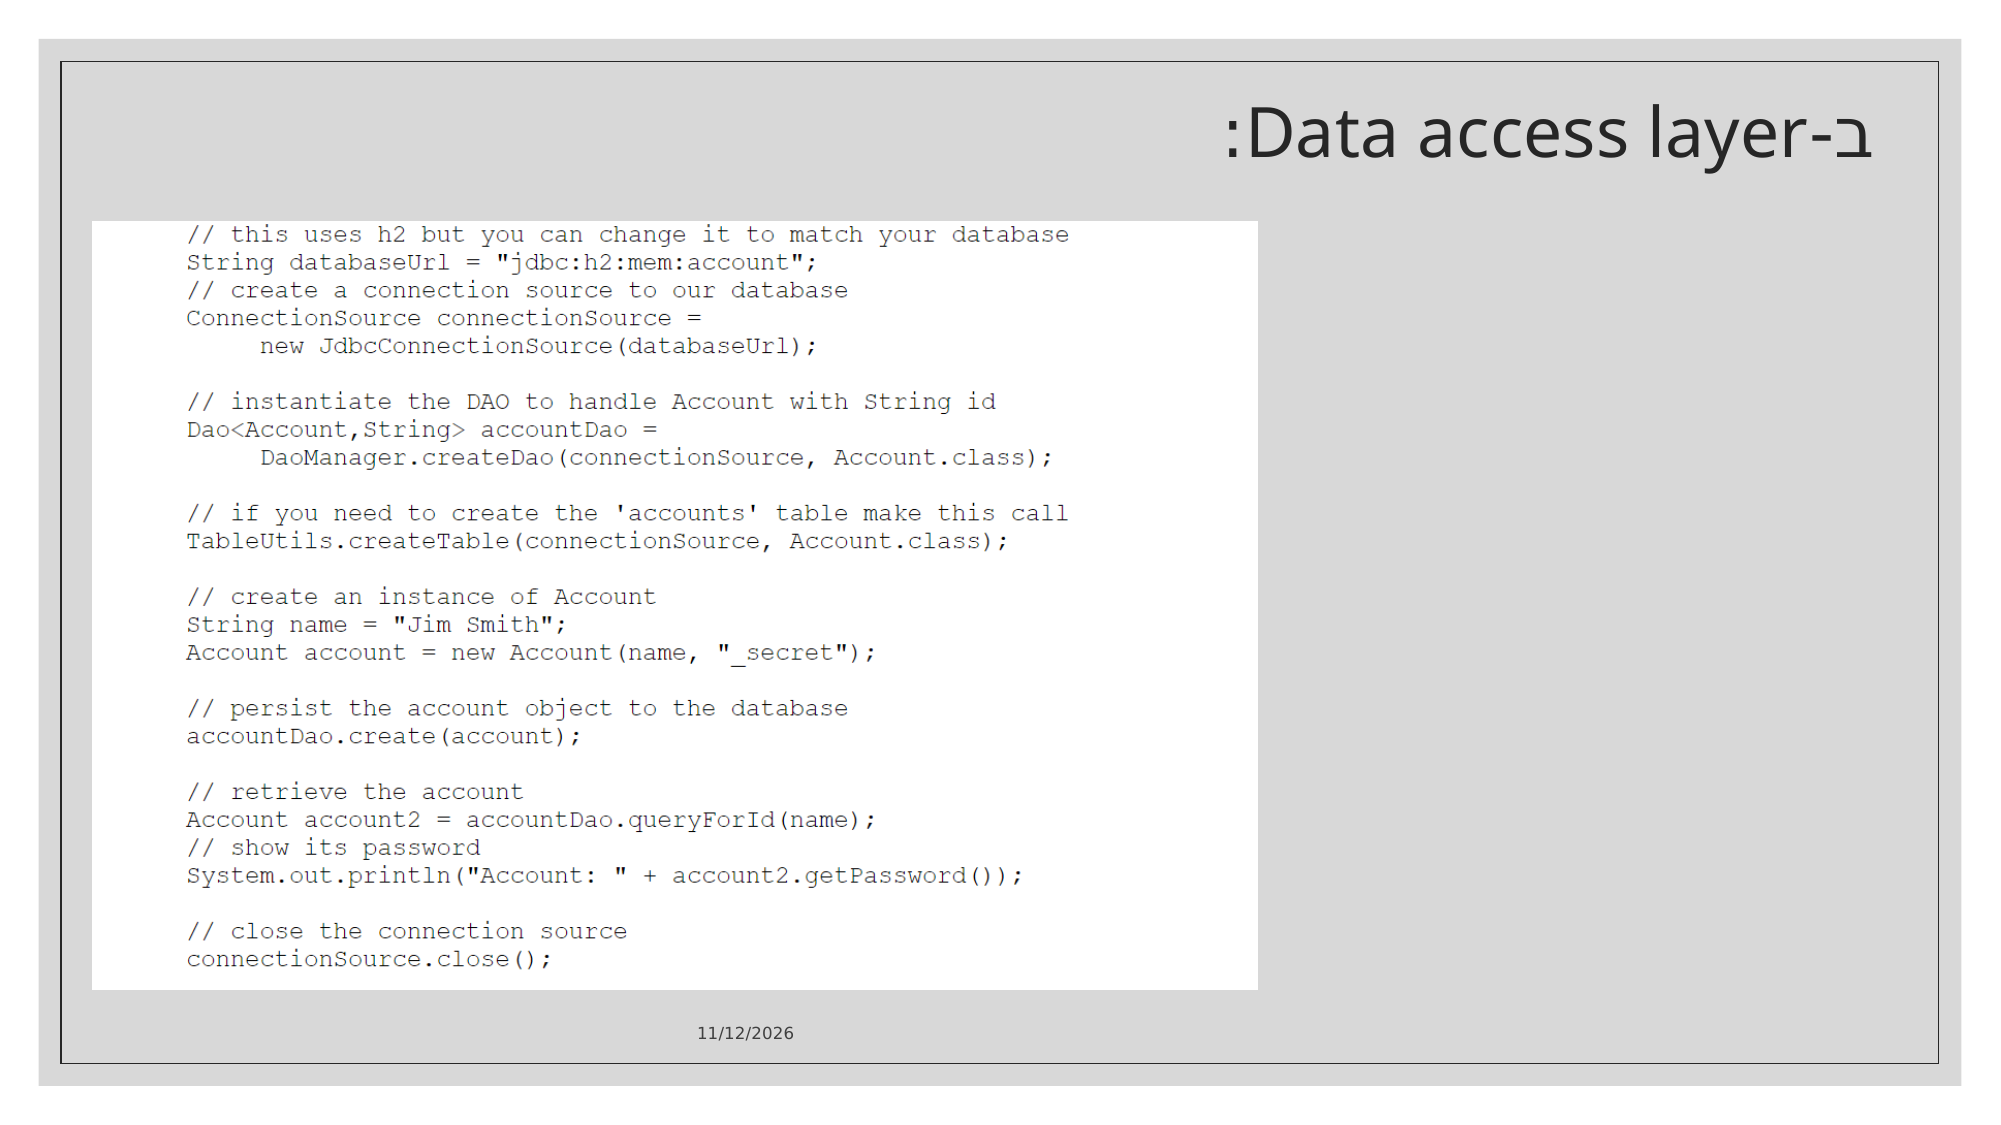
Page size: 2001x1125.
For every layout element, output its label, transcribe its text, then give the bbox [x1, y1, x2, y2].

slide_number כ"א/אייר/תשפ"א [335, 997, 810, 1050]
title ב-Data access layer: [1160, 89, 1891, 181]
picture [92, 221, 1258, 990]
